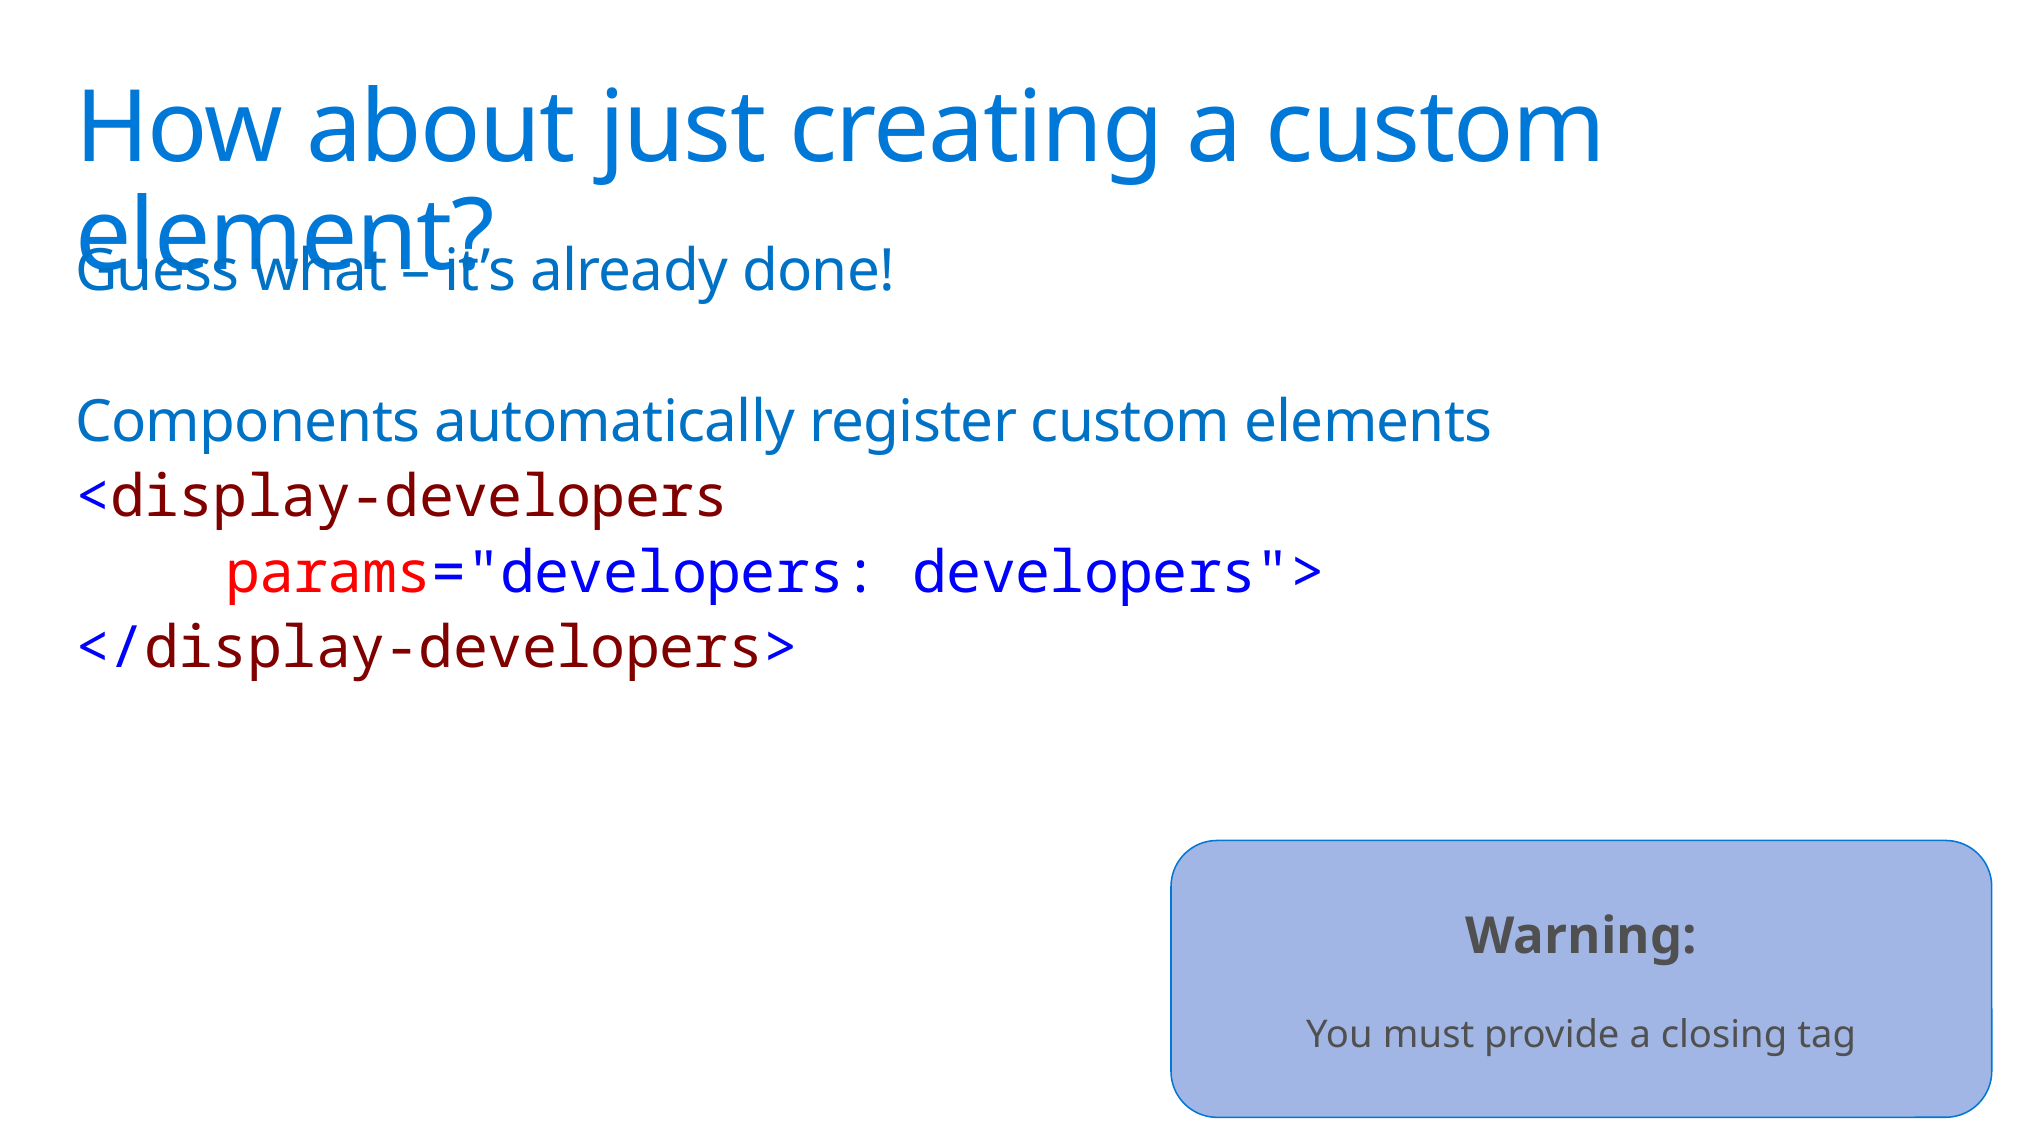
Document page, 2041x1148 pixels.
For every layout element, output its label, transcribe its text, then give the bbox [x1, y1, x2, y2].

title How about just creating a custom element? [60, 60, 1980, 210]
text_box Warning: You must provide a closing tag [1170, 839, 1993, 1119]
list Guess what – it’s already done! Components automatically register custom elements <display-developers params="developers: developers"> </display-developers> [60, 225, 1980, 561]
